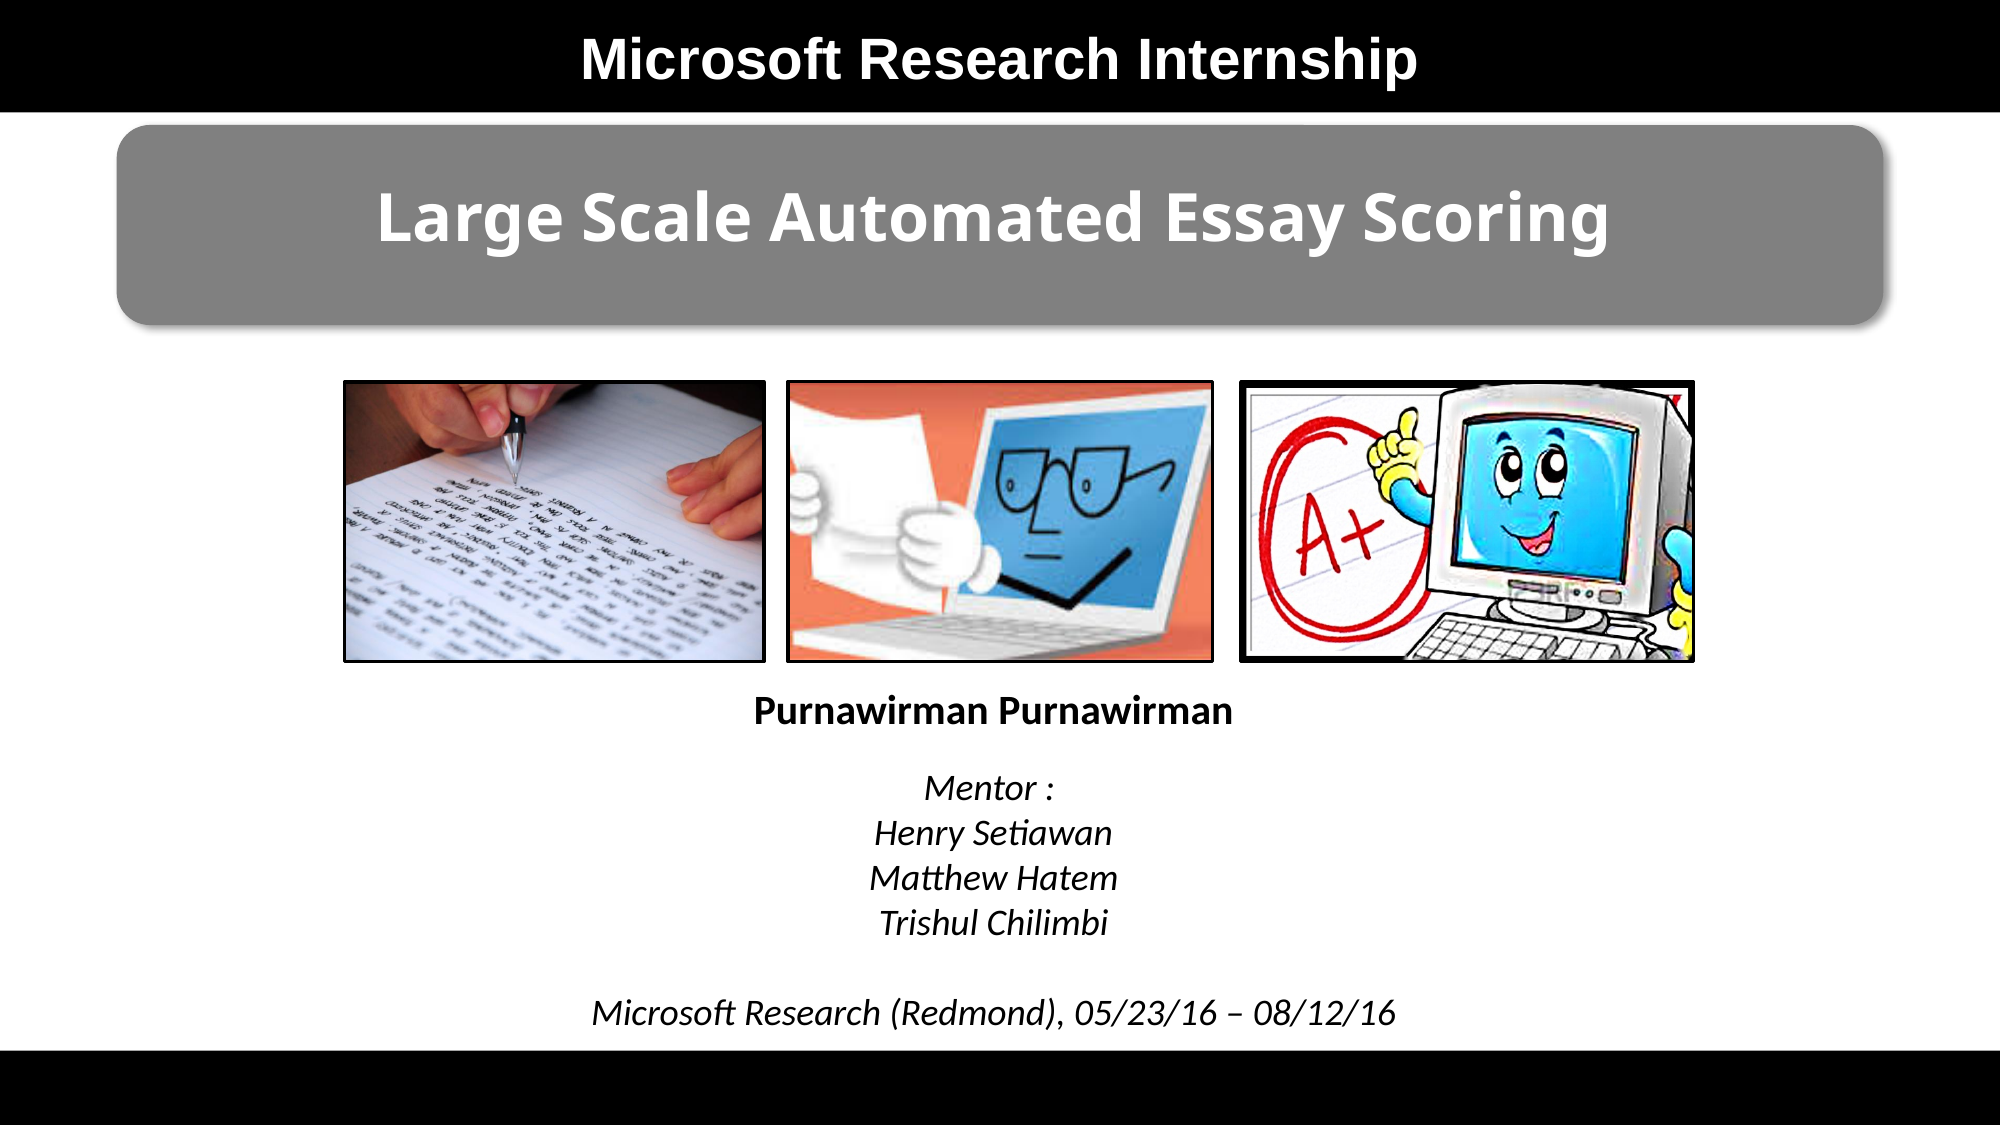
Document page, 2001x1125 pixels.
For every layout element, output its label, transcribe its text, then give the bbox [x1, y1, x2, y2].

text_box [0, 1050, 2000, 1125]
text_box Purnawirman Purnawirman Mentor : Henry Setiawan Matthew Hatem Trishul Chilimbi Microsoft Research (Redmond), 05/23/16 – 08/12/16 [424, 675, 1563, 1041]
title Large Scale Automated Essay Scoring [312, 139, 1675, 302]
text_box Microsoft Research Internship [0, 0, 2000, 113]
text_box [345, 382, 1693, 661]
